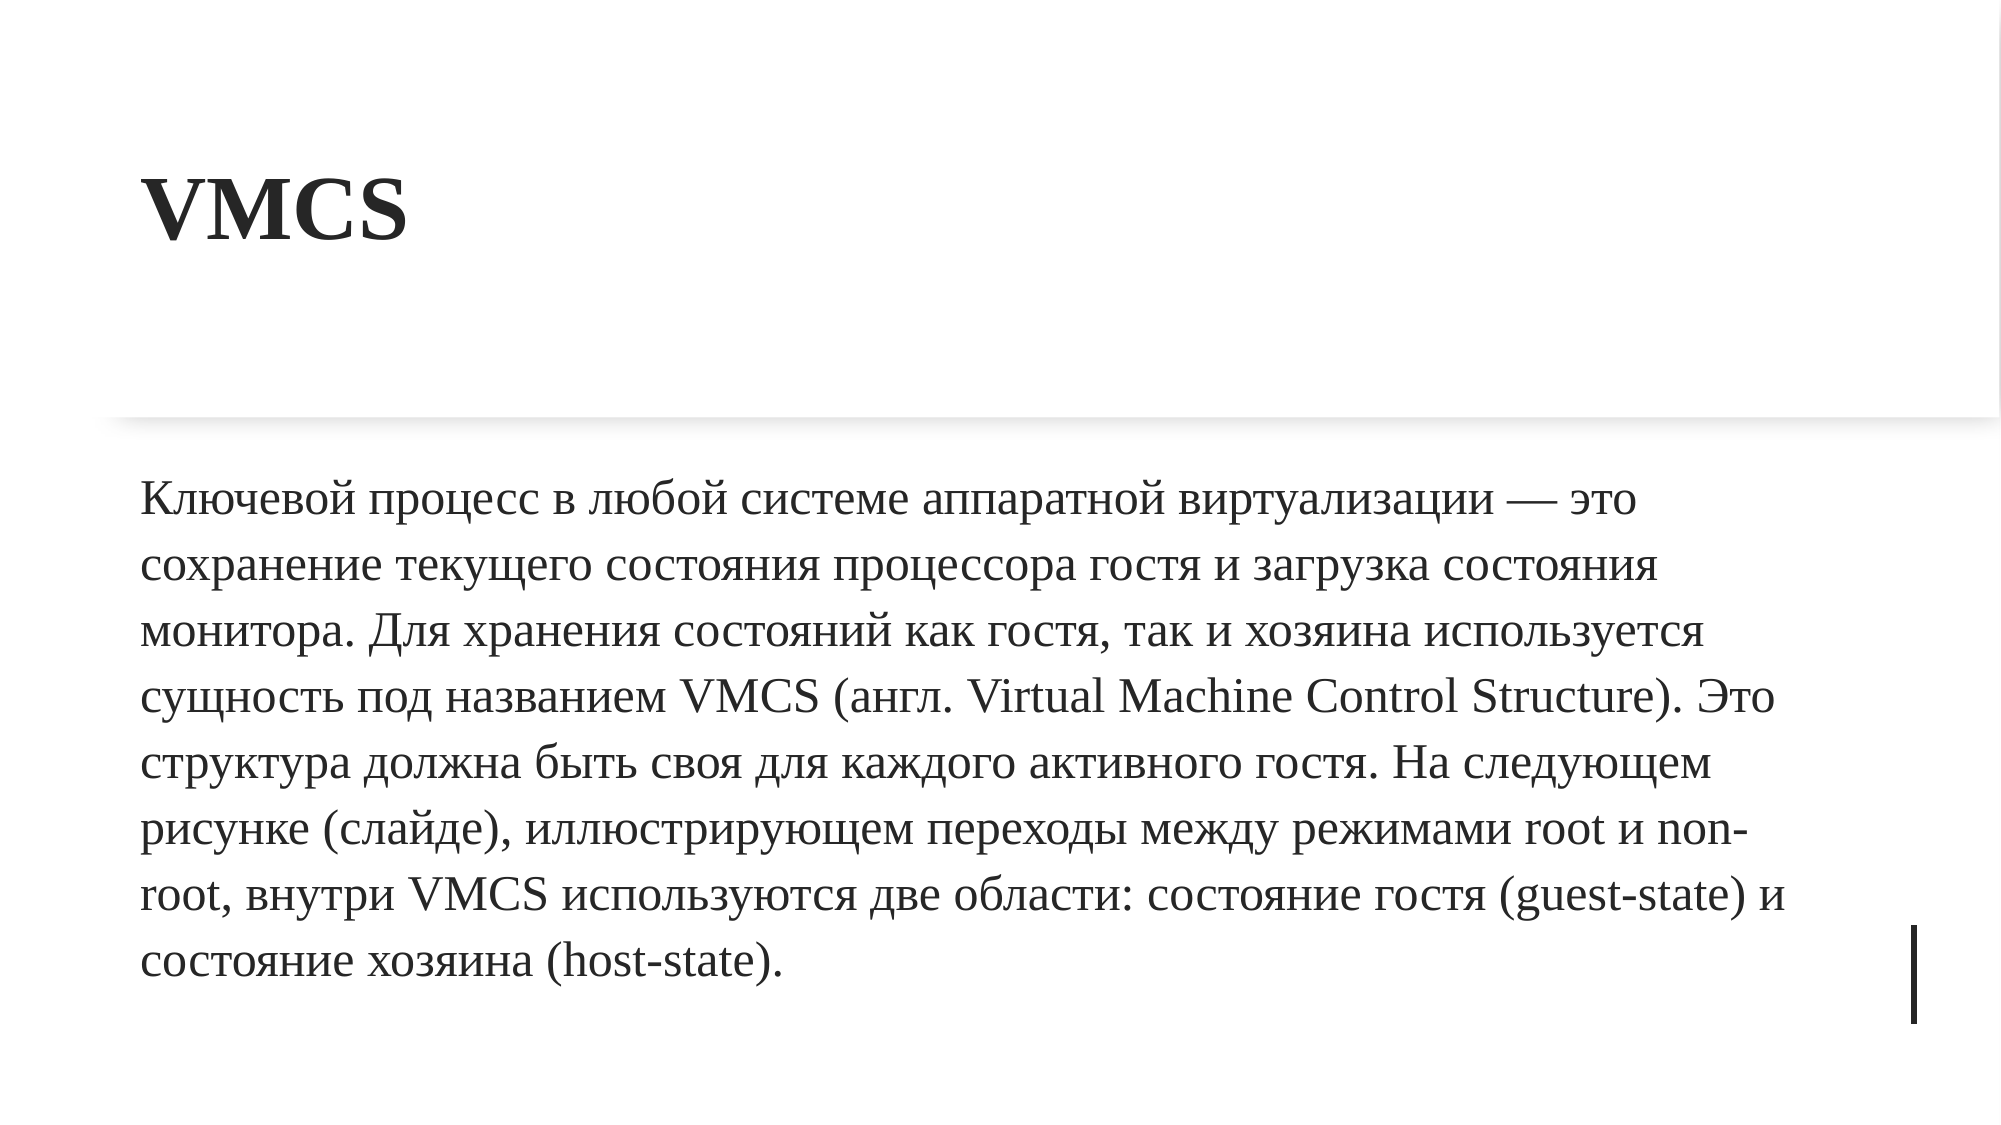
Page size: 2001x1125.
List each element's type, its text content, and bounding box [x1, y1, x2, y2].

title VMCS [124, 140, 1828, 376]
list Ключевой процесс в любой системе аппаратной виртуализации — это сохранение текущего состояния процессора гостя и загрузка состояния монитора. Для хранения состояний как гостя, так и хозяина используется сущность под названием VMCS (англ. Virtual Machine Control Structure). Это структура должна быть своя для каждого активного гостя. На следующем рисунке (слайде), иллюстрирующем переходы между режимами root и non-root, внутри VMCS используются две области: состояние гостя (guest-state) и состояние хозяина (host-state). [124, 451, 1828, 987]
